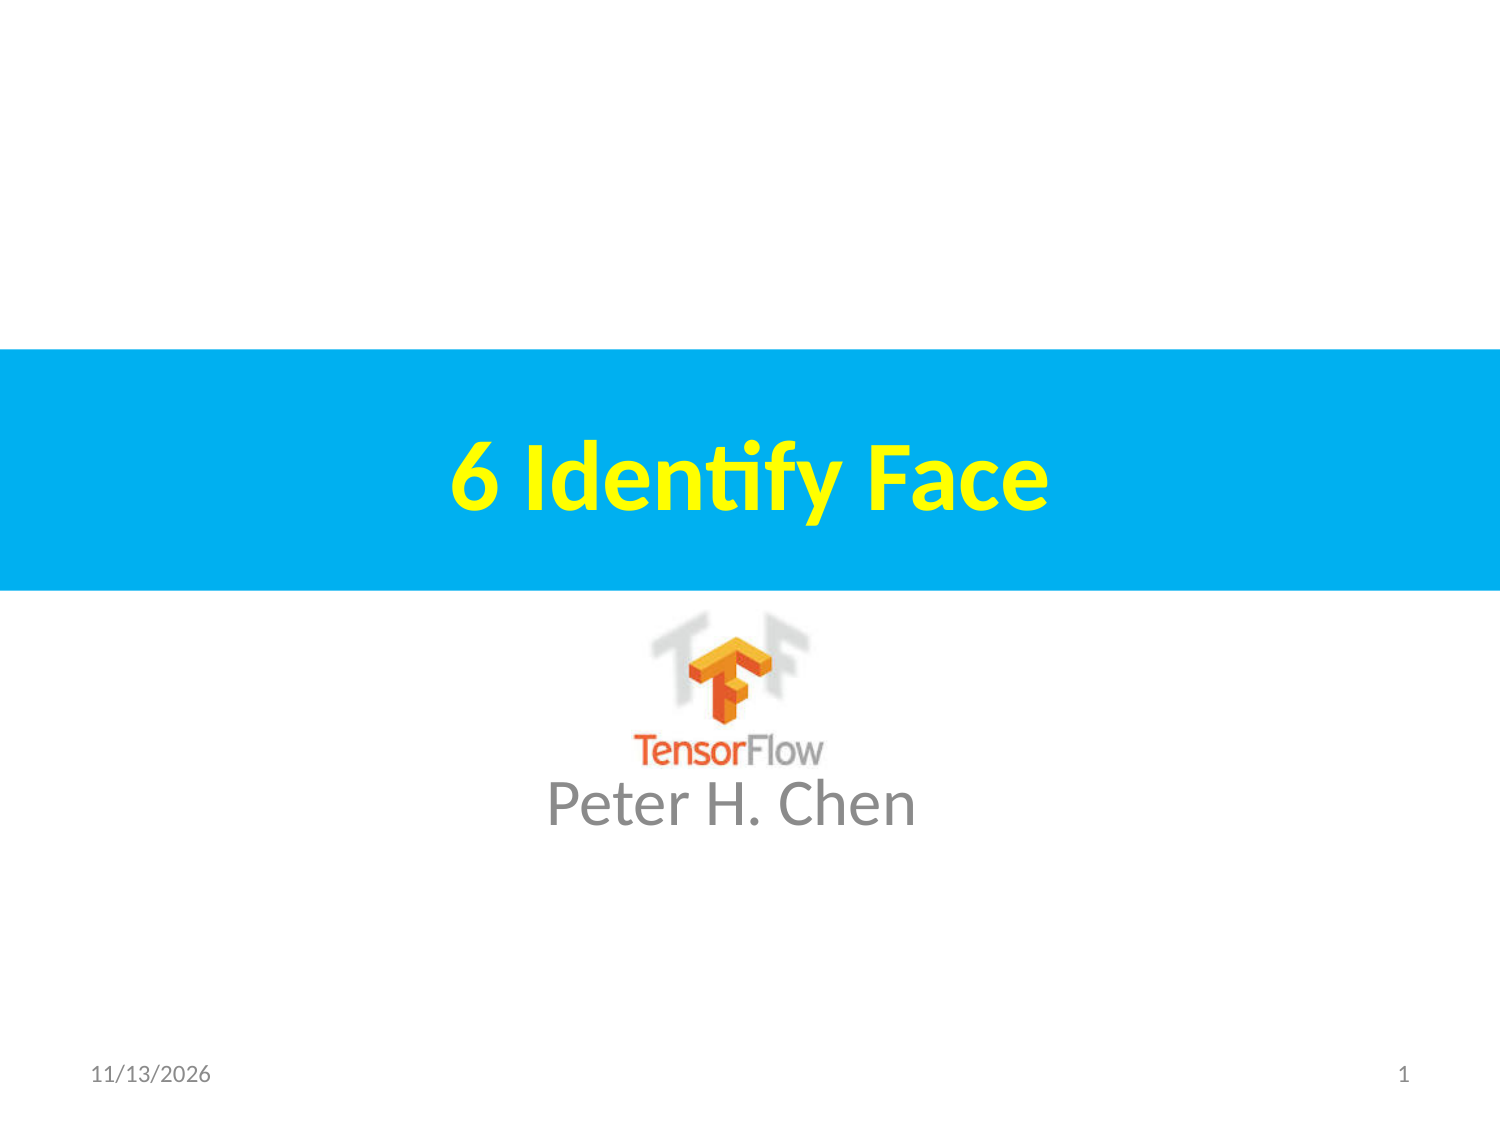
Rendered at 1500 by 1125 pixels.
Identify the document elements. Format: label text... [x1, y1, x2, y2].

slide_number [75, 1042, 425, 1103]
subtitle Peter H. Chen [206, 751, 1257, 866]
title 6 Identify Face [0, 349, 1500, 591]
picture [631, 609, 830, 773]
slide_number 1 [1074, 1042, 1425, 1103]
